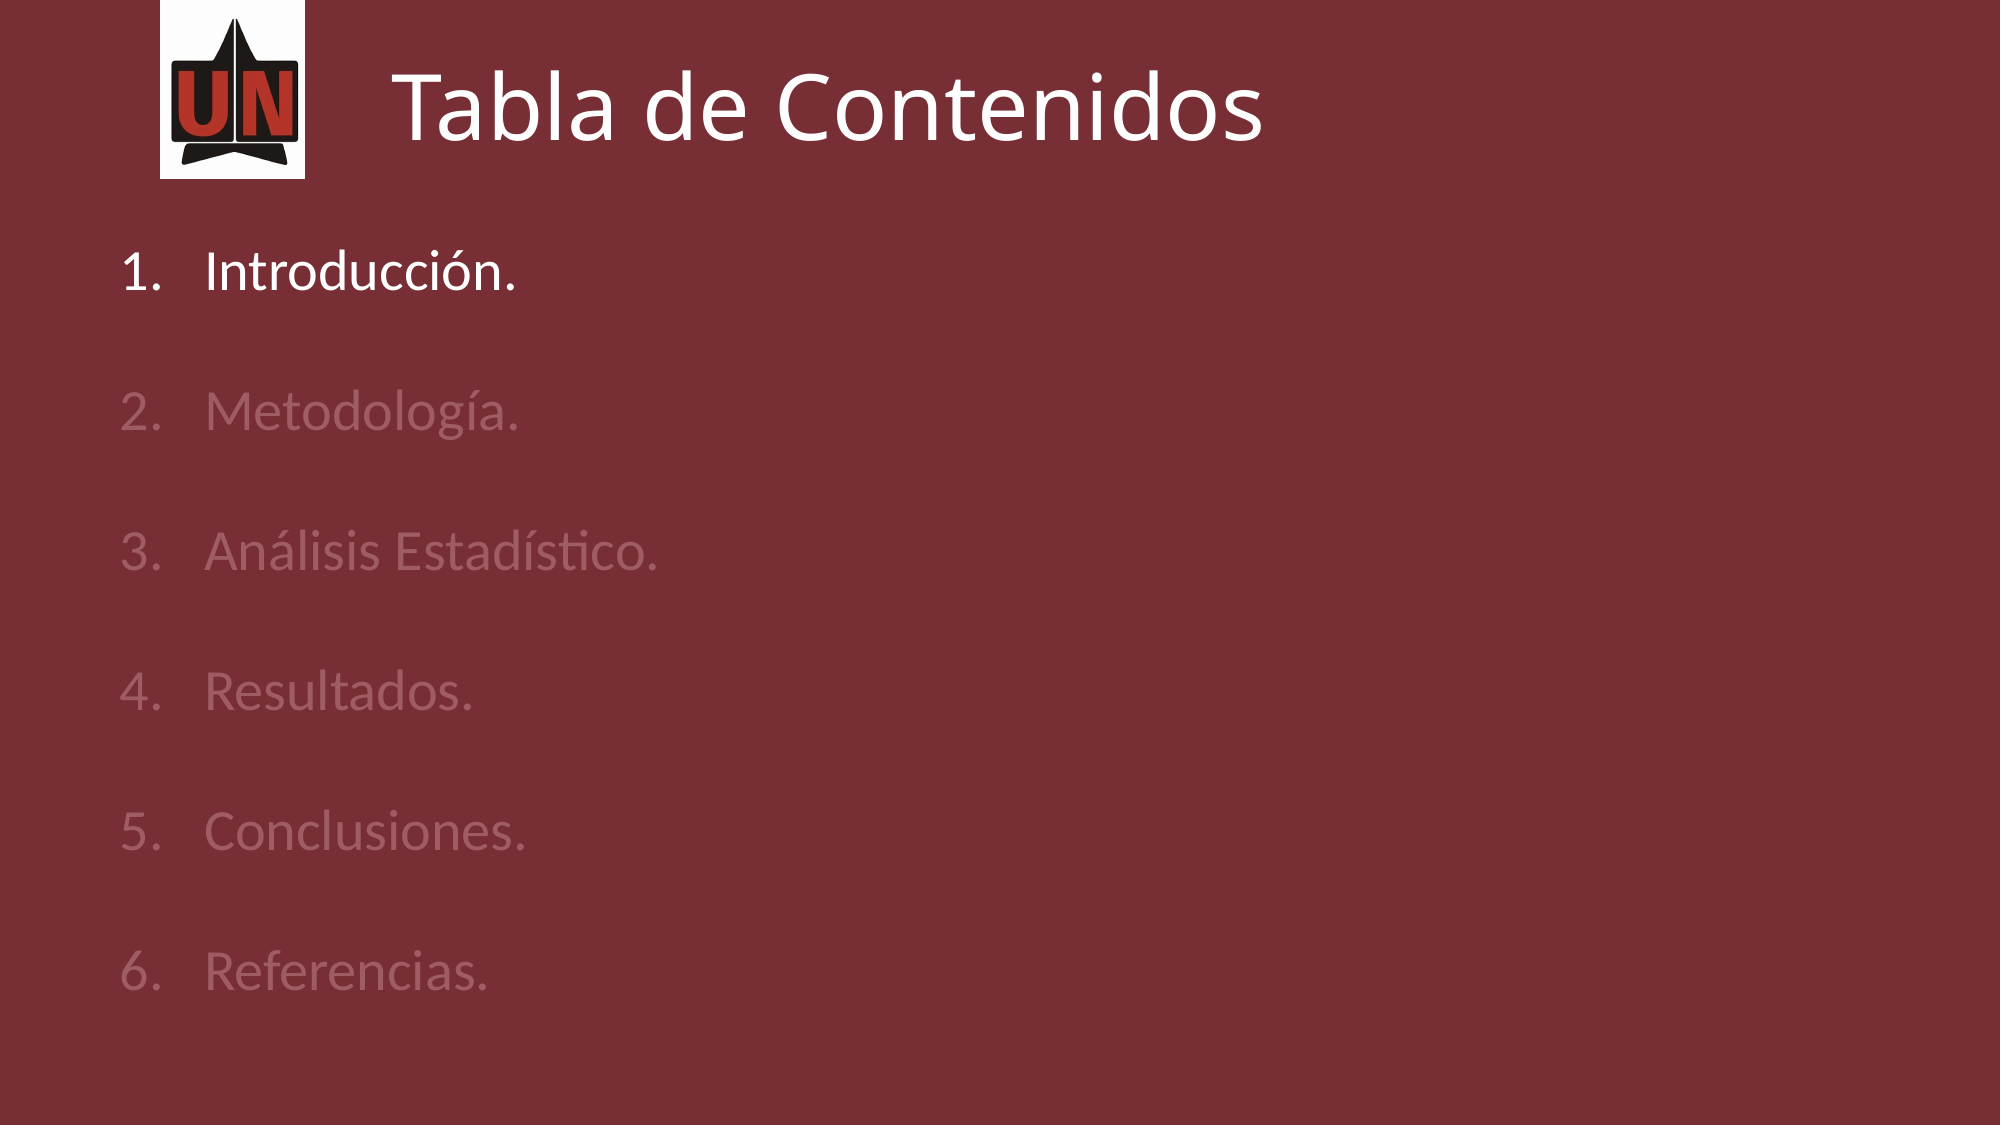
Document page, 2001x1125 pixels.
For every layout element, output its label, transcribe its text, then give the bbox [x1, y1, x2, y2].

picture [160, 0, 305, 179]
text_box Tabla de Contenidos [377, 41, 1882, 166]
text_box Introducción. Metodología. Análisis Estadístico. Resultados. Conclusiones. Referencias. [105, 224, 1895, 1010]
